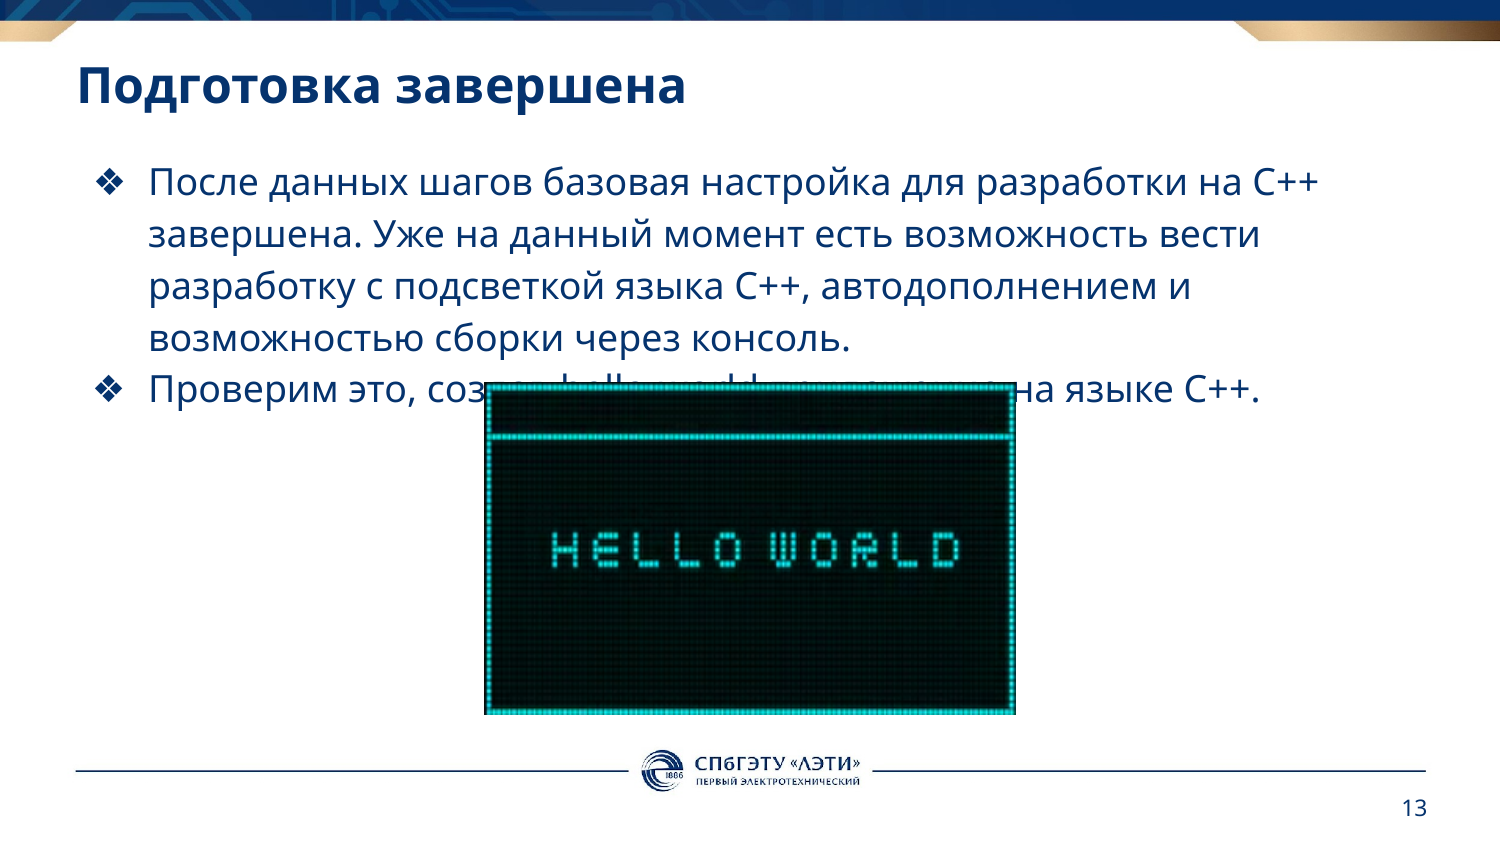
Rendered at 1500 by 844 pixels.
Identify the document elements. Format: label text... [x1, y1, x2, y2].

list После данных шагов базовая настройка для разработки на C++ завершена. Уже на данный момент есть возможность вести разработку с подсветкой языка C++, автодополнением и возможностью сборки через консоль. Проверим это, создав hello-world приложение на языке C++. [72, 147, 1428, 732]
title Подготовка завершена [72, 41, 1428, 132]
slide_number ‹#› [1372, 788, 1428, 830]
picture [0, 0, 1500, 844]
